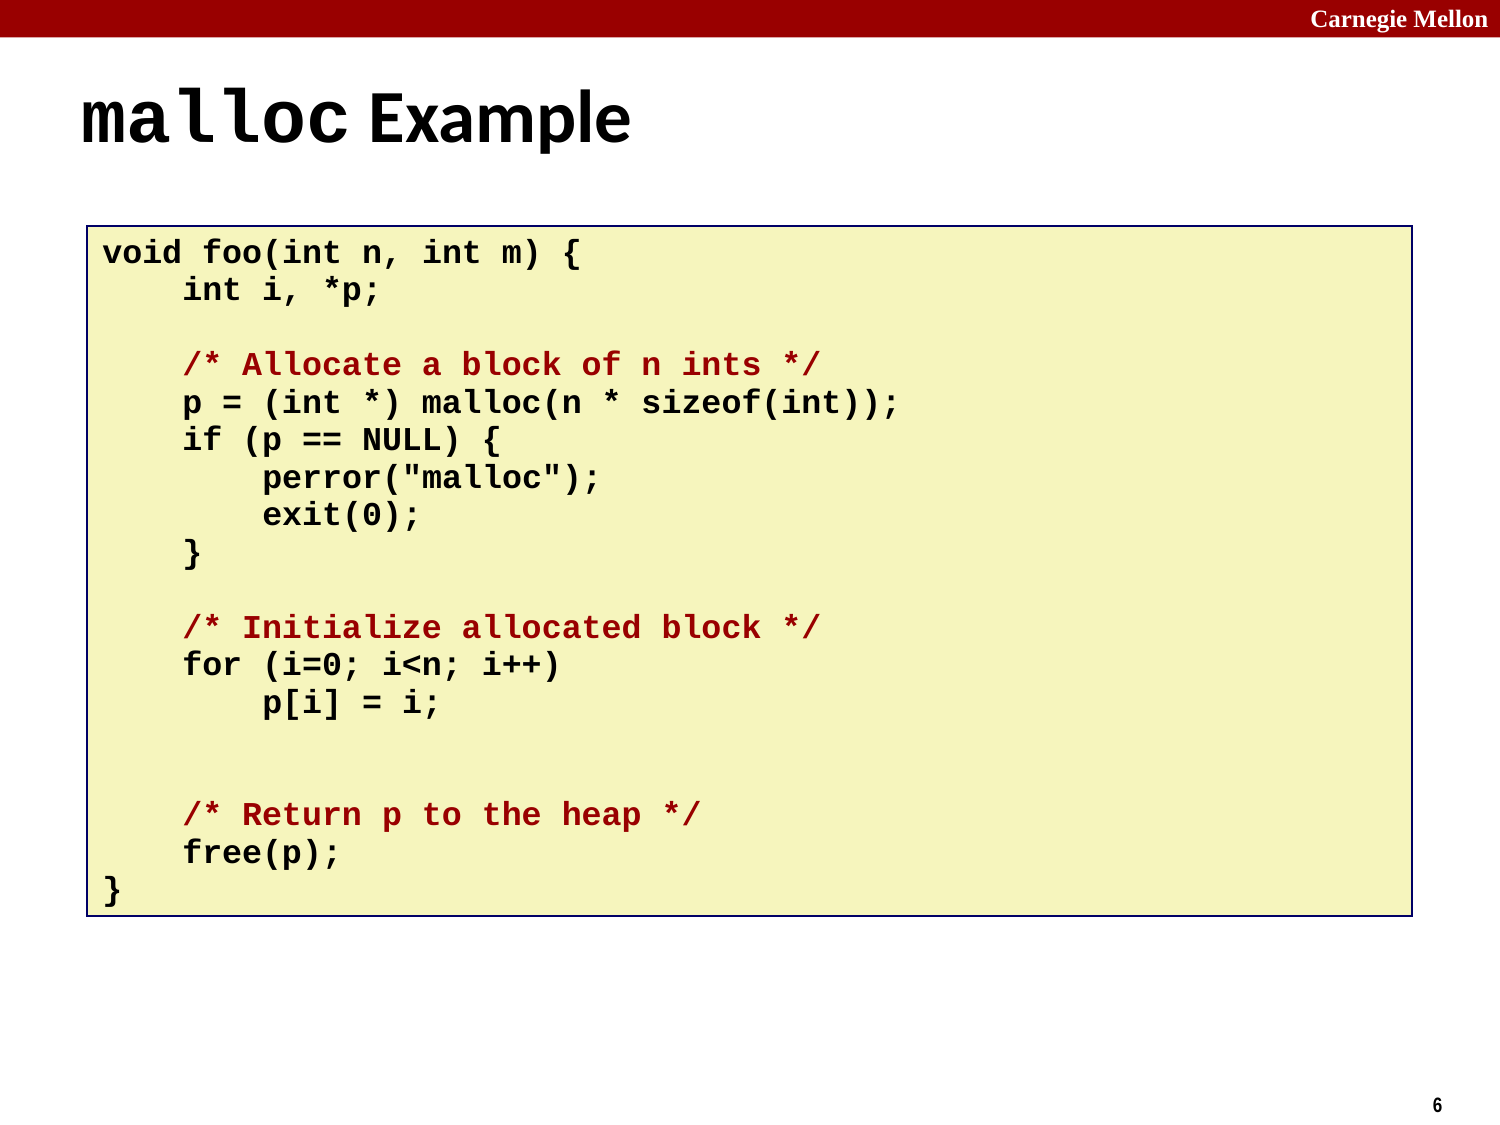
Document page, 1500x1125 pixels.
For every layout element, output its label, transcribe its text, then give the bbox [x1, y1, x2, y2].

text_box malloc Example [66, 65, 1042, 160]
text_box void foo(int n, int m) { int i, *p; /* Allocate a block of n ints */ p = (int *) malloc(n * sizeof(int)); if (p == NULL) { perror("malloc"); exit(0); } /* Initialize allocated block */ for (i=0; i<n; i++) p[i] = i; /* Return p to the heap */ free(p); } [87, 225, 1413, 917]
